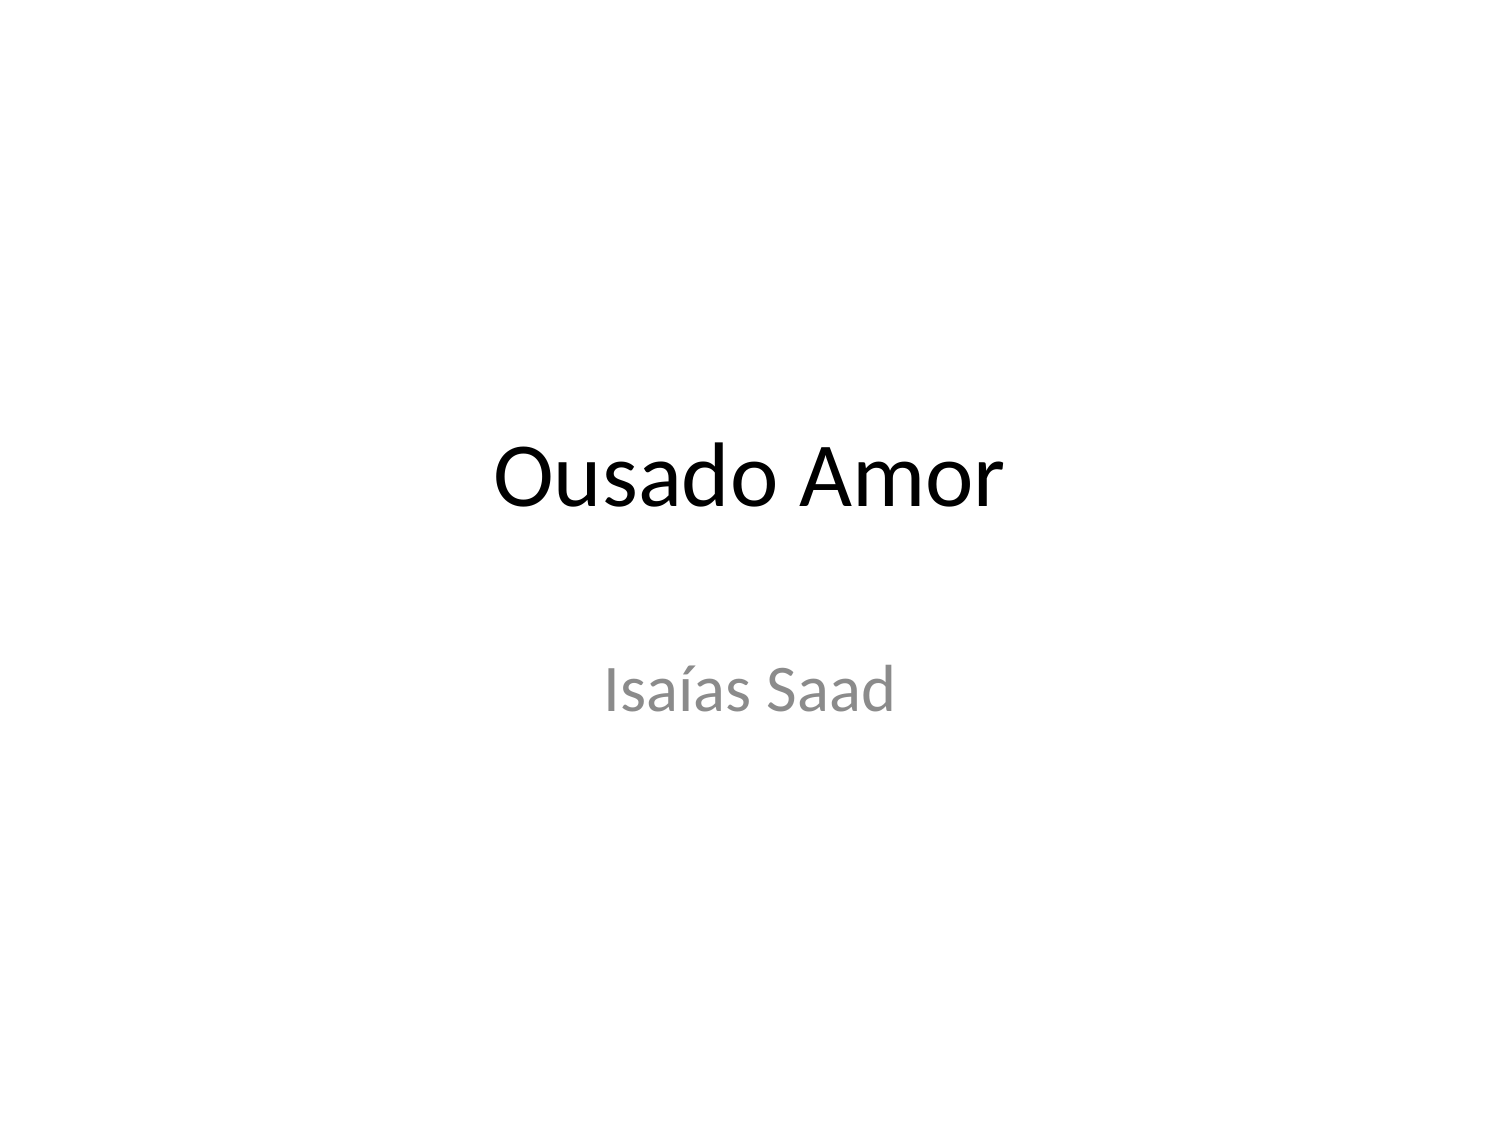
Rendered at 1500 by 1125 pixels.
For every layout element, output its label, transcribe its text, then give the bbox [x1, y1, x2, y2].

subtitle Isaías Saad [225, 637, 1275, 925]
title Ousado Amor [112, 349, 1388, 591]
